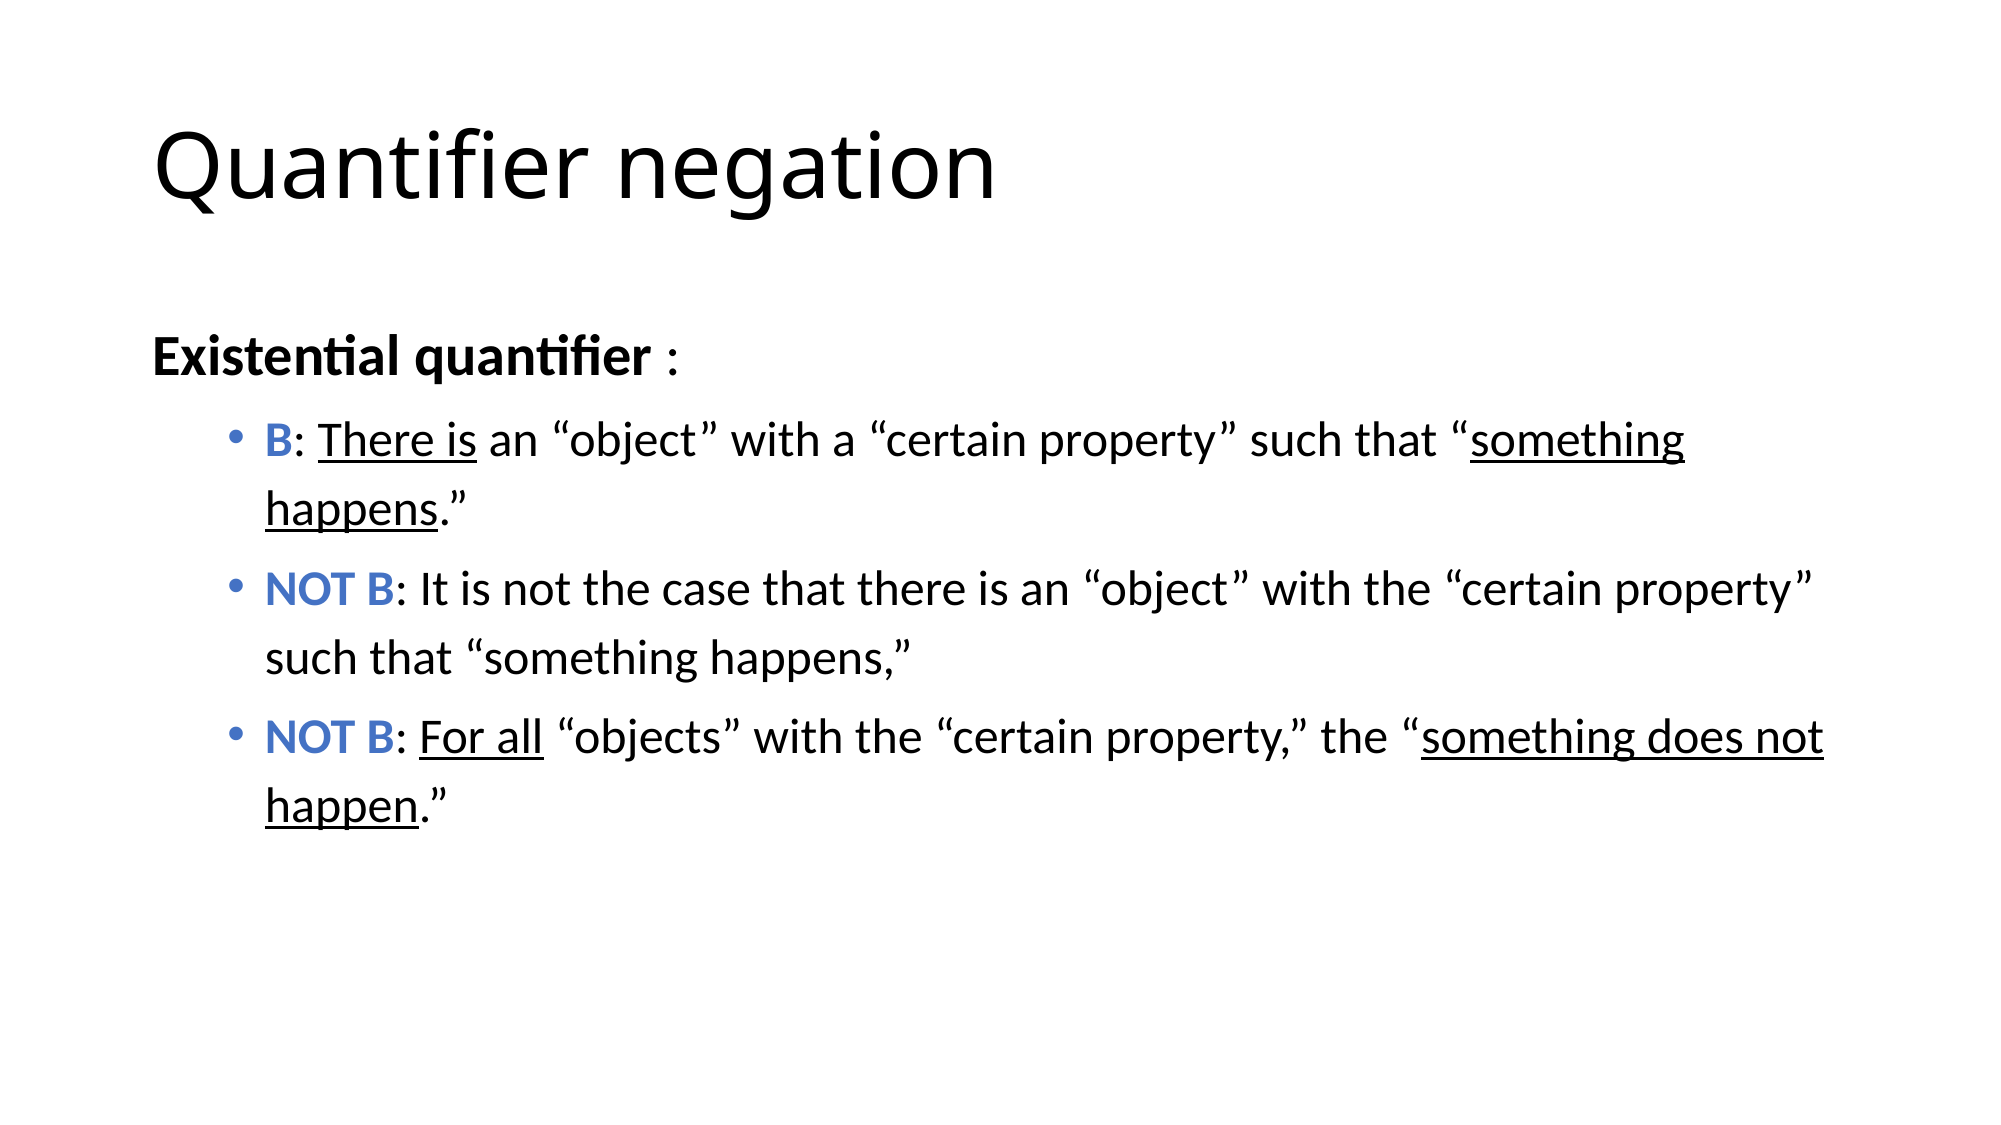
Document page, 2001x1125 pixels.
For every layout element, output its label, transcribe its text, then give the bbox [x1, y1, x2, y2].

list Existential quantifier : B: There is an “object” with a “certain property” such that “something happens.” NOT B: It is not the case that there is an “object” with the “certain property” such that “something happens,” NOT B: For all “objects” with the “certain property,” the “something does not happen.” [137, 299, 1863, 1014]
title Quantifier negation [137, 59, 1863, 278]
